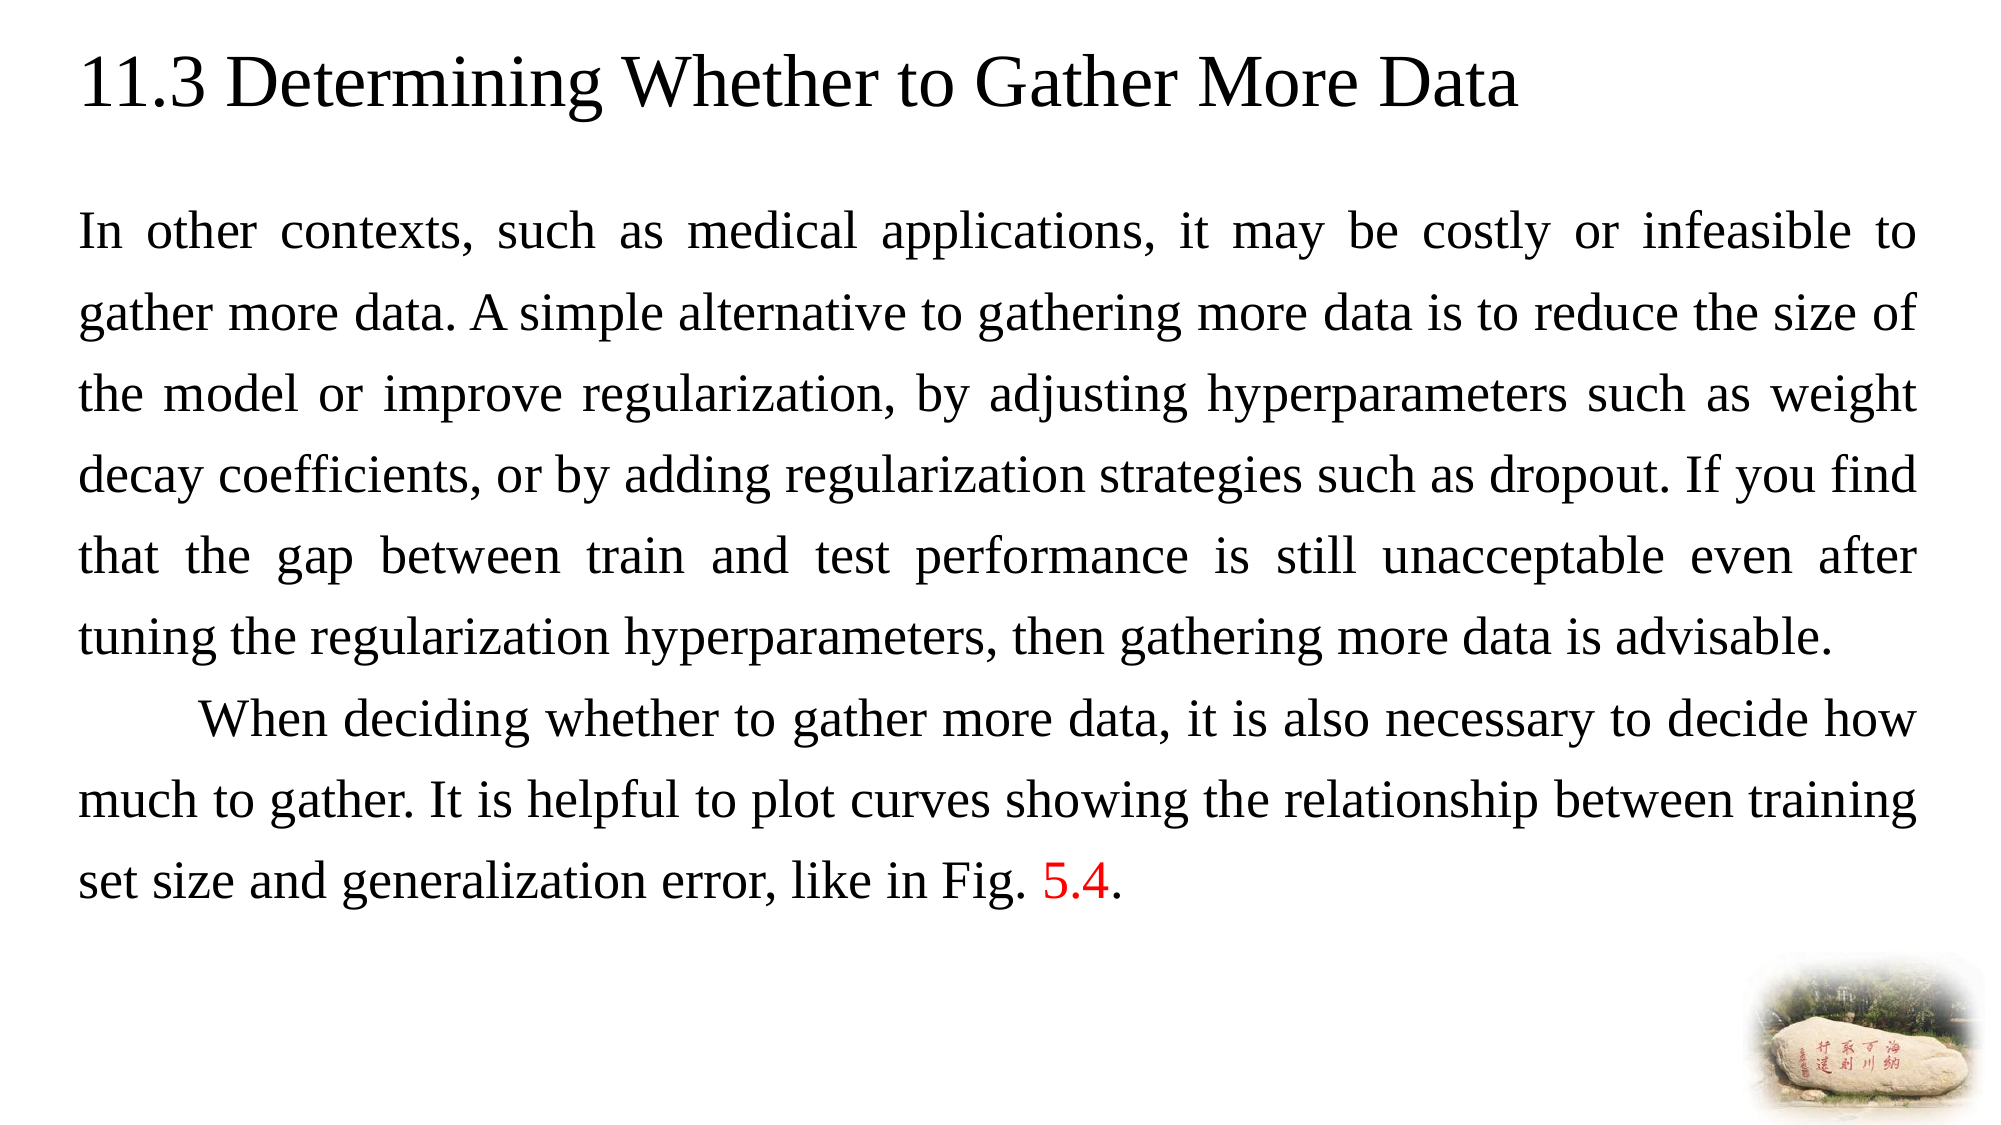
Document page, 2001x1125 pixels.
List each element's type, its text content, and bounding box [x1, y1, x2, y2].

title 11.3 Determining Whether to Gather More Data [63, 21, 1936, 142]
picture [1743, 948, 1988, 1125]
list In other contexts, such as medical applications, it may be costly or infeasible to gather more data. A simple alternative to gathering more data is to reduce the size of the model or improve regularization, by adjusting hyperparameters such as weight decay coefficients, or by adding regularization strategies such as dropout. If you find that the gap between train and test performance is still unacceptable even after tuning the regularization hyperparameters, then gathering more data is advisable. When deciding whether to gather more data, it is also necessary to decide how much to gather. It is helpful to plot curves showing the relationship between training set size and generalization error, like in Fig. 5.4. [63, 171, 1936, 1014]
